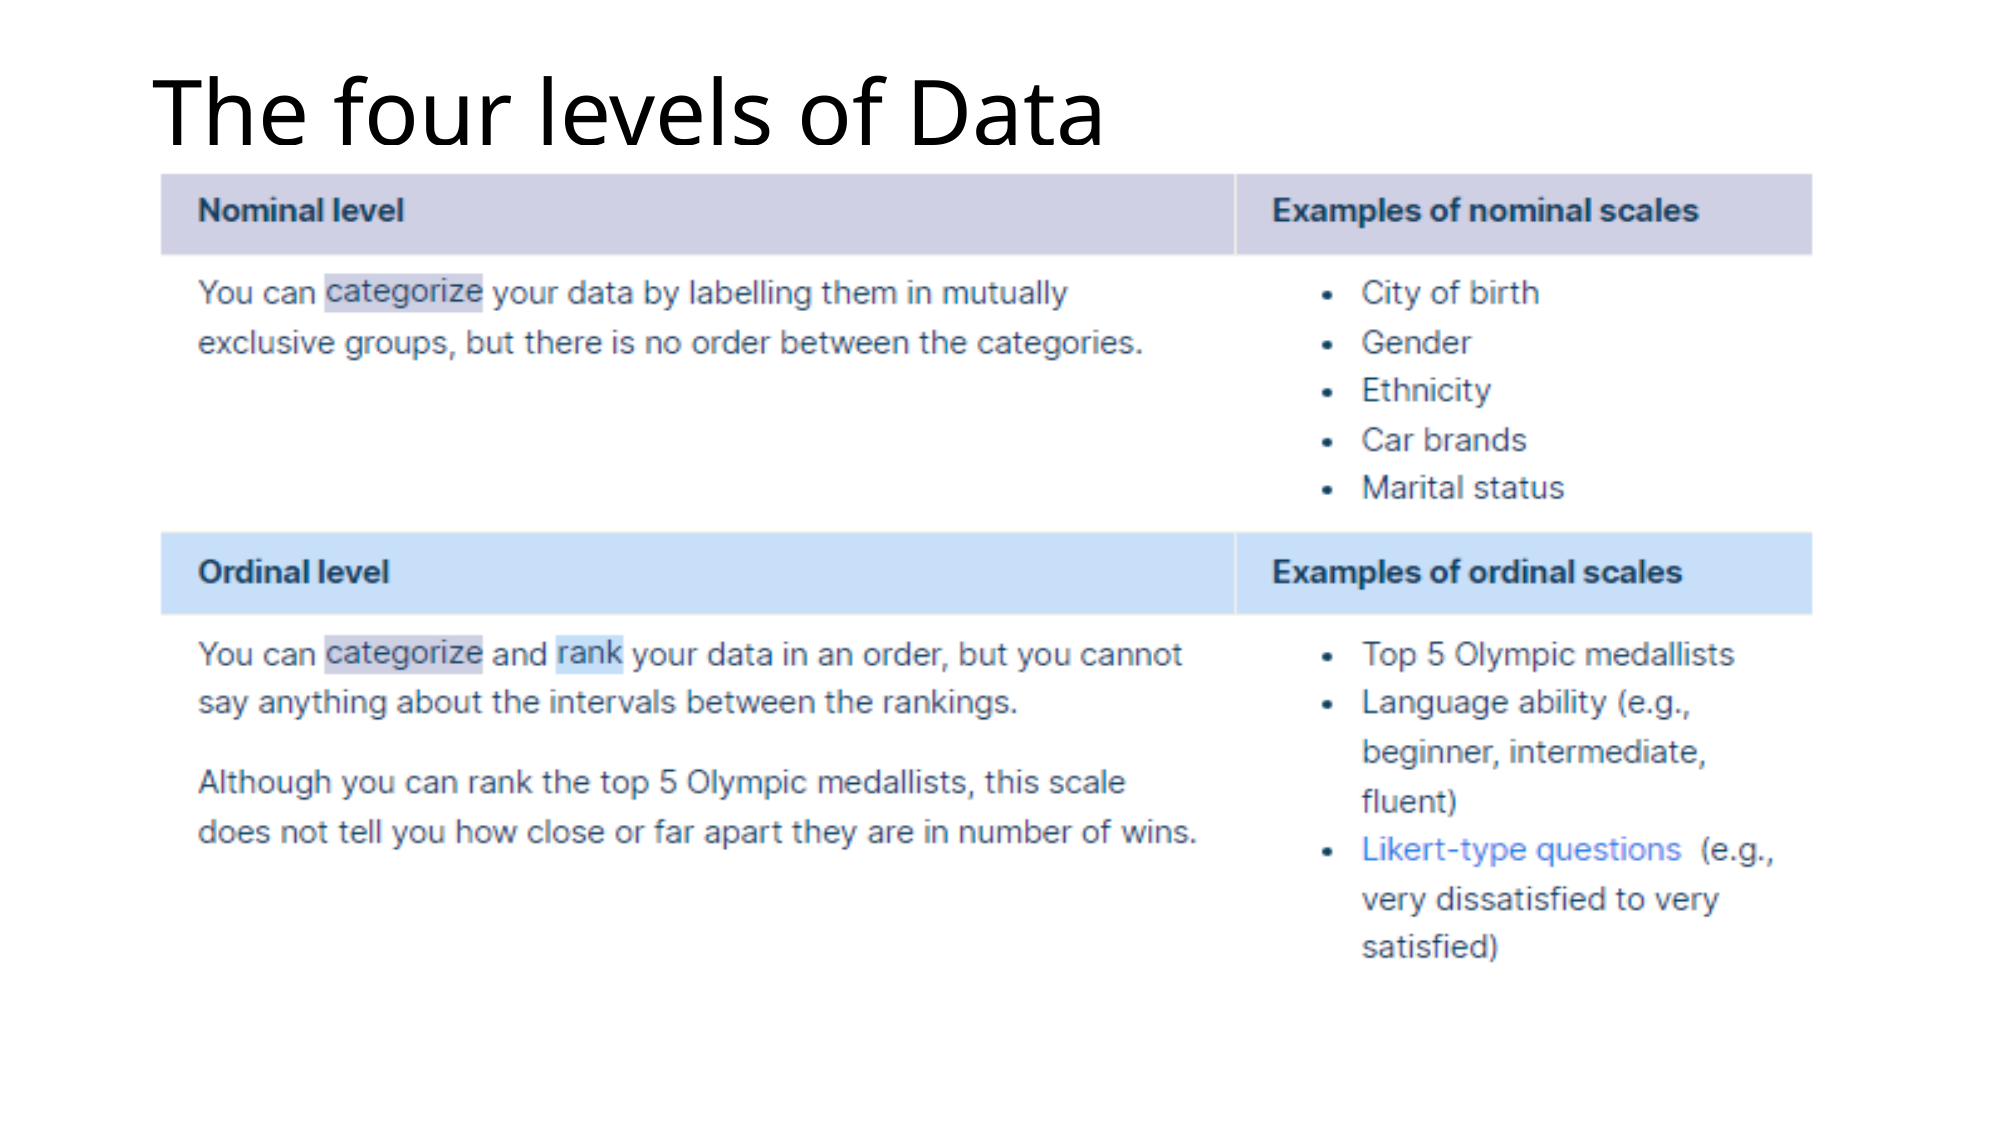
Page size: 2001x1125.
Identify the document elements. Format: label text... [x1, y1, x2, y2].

title The four levels of Data [137, 59, 1863, 174]
picture [149, 145, 1870, 985]
